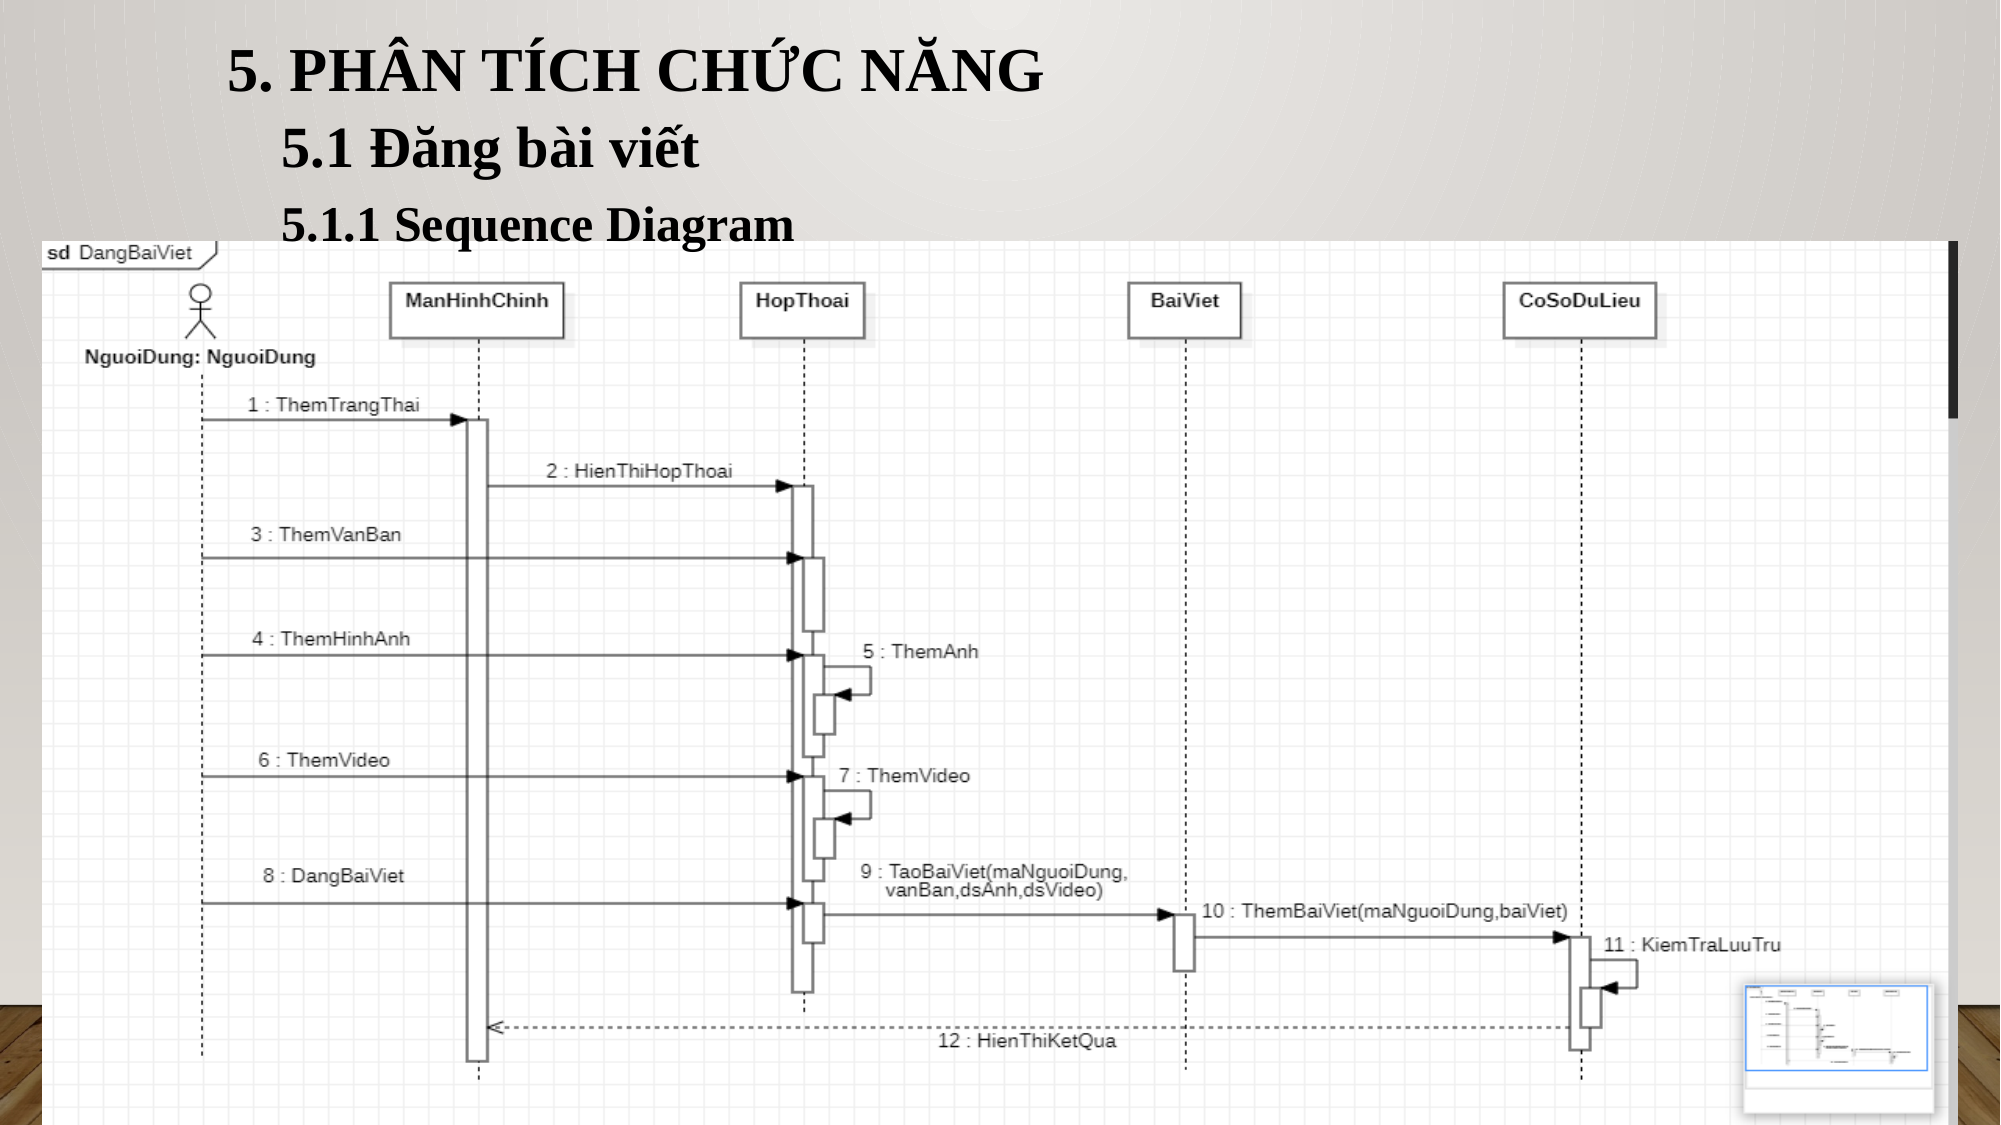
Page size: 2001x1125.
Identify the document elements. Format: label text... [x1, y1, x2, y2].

text_box 5.1.1 Sequence Diagram [266, 183, 1105, 241]
title 5. Phân tích chức năng [212, 29, 1788, 118]
picture [0, 241, 2000, 1125]
text_box 5.1 Đăng bài viết [266, 101, 1105, 183]
